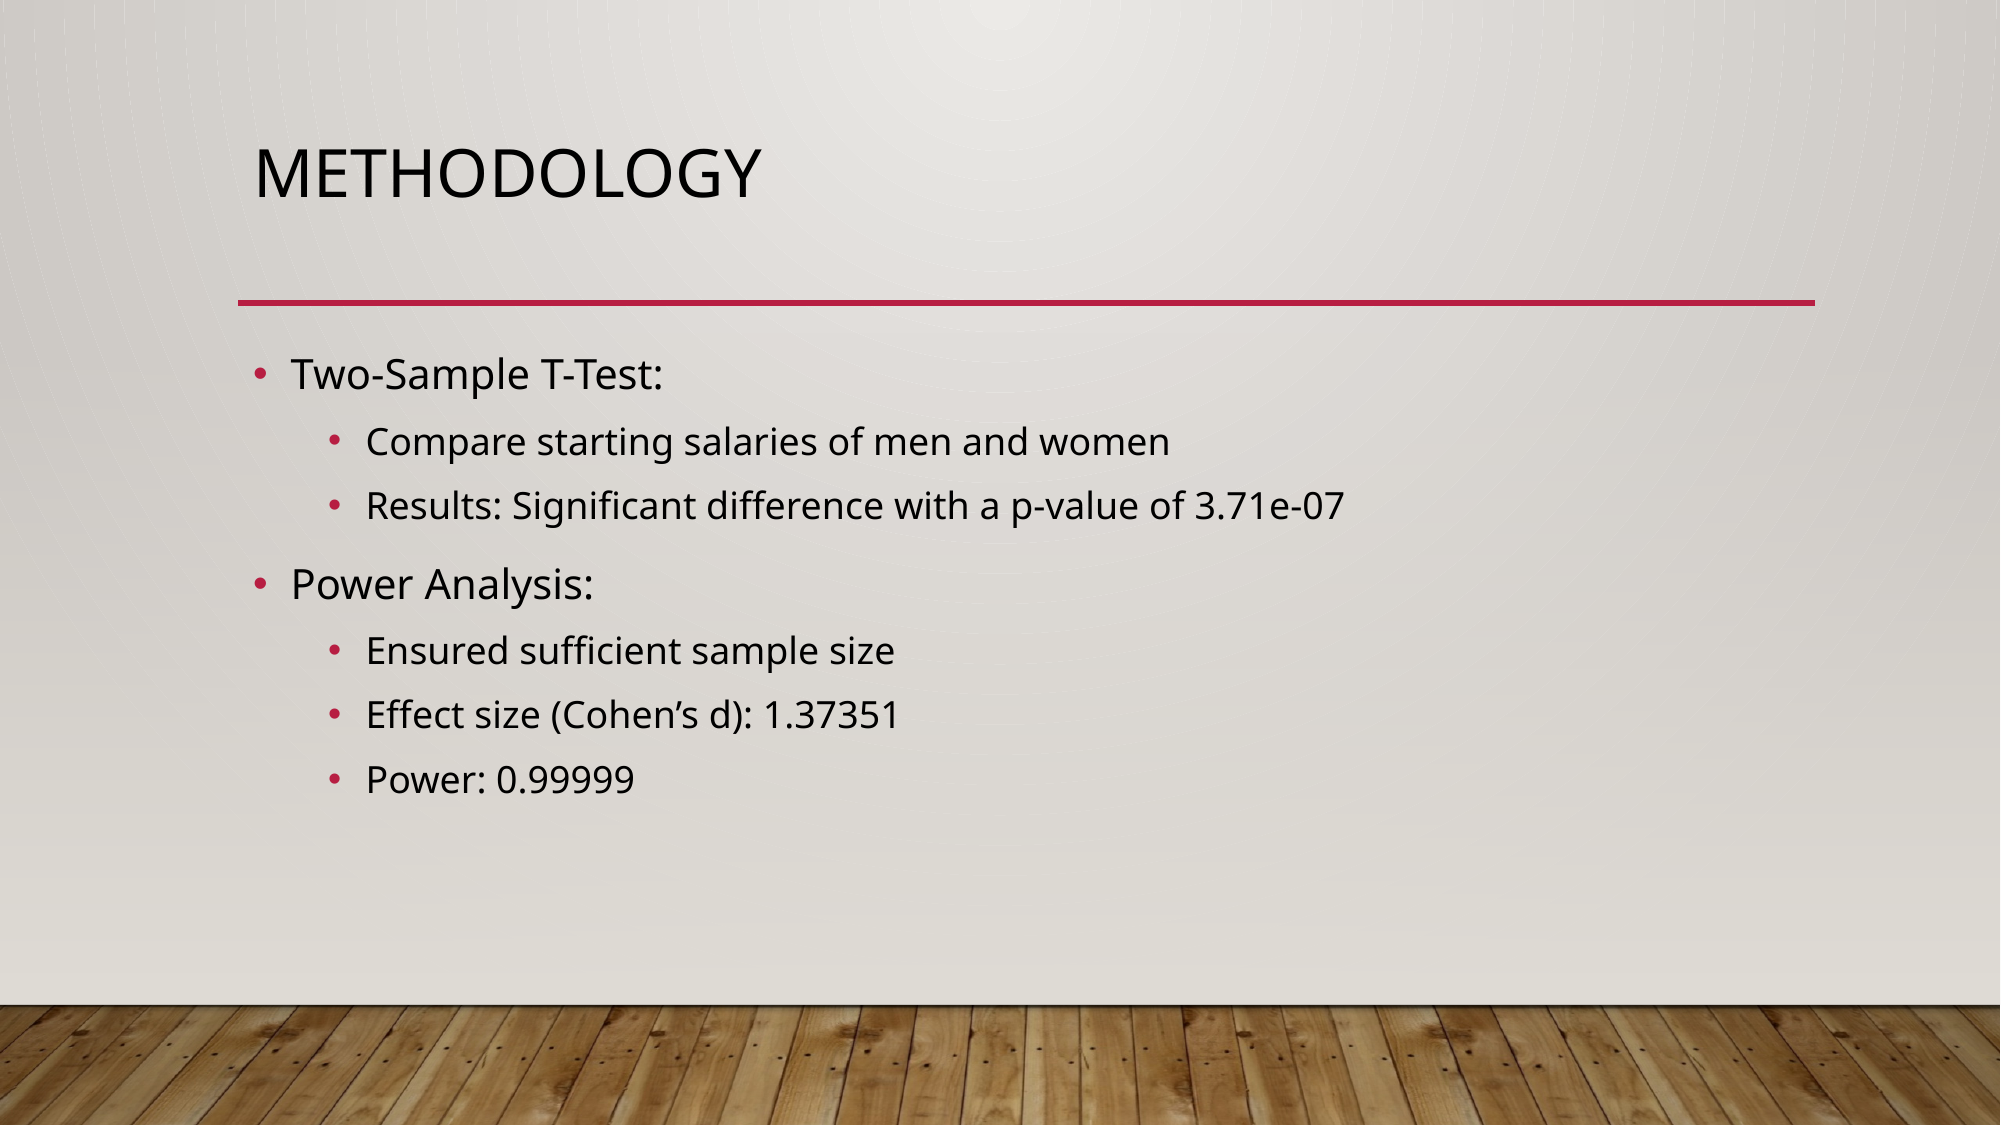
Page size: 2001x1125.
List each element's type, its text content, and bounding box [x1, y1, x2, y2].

title Methodology [238, 131, 1814, 305]
picture [0, 1005, 2000, 1125]
list Two-Sample T-Test: Compare starting salaries of men and women Results: Significant difference with a p-value of 3.71e-07 Power Analysis: Ensured sufficient sample size Effect size (Cohen’s d): 1.37351 Power: 0.99999 [238, 330, 1814, 897]
